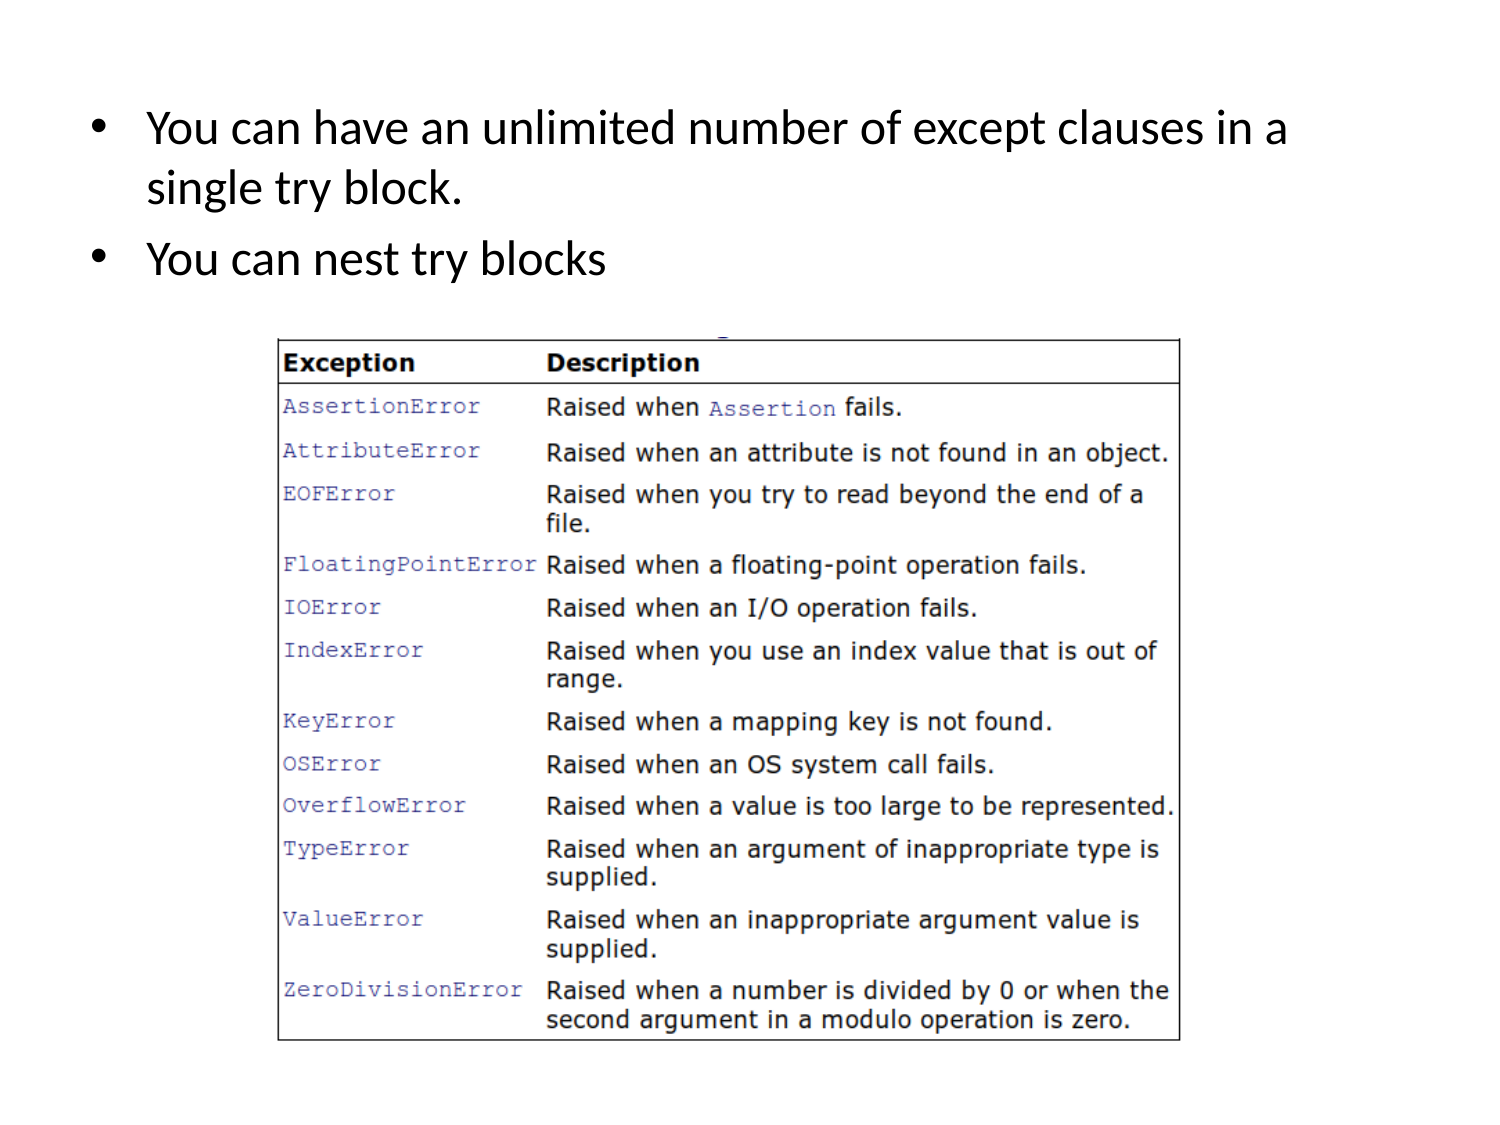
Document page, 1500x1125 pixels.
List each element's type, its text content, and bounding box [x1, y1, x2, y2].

list You can have an unlimited number of except clauses in a single try block. You can nest try blocks [75, 87, 1425, 1005]
picture [274, 337, 1186, 1045]
